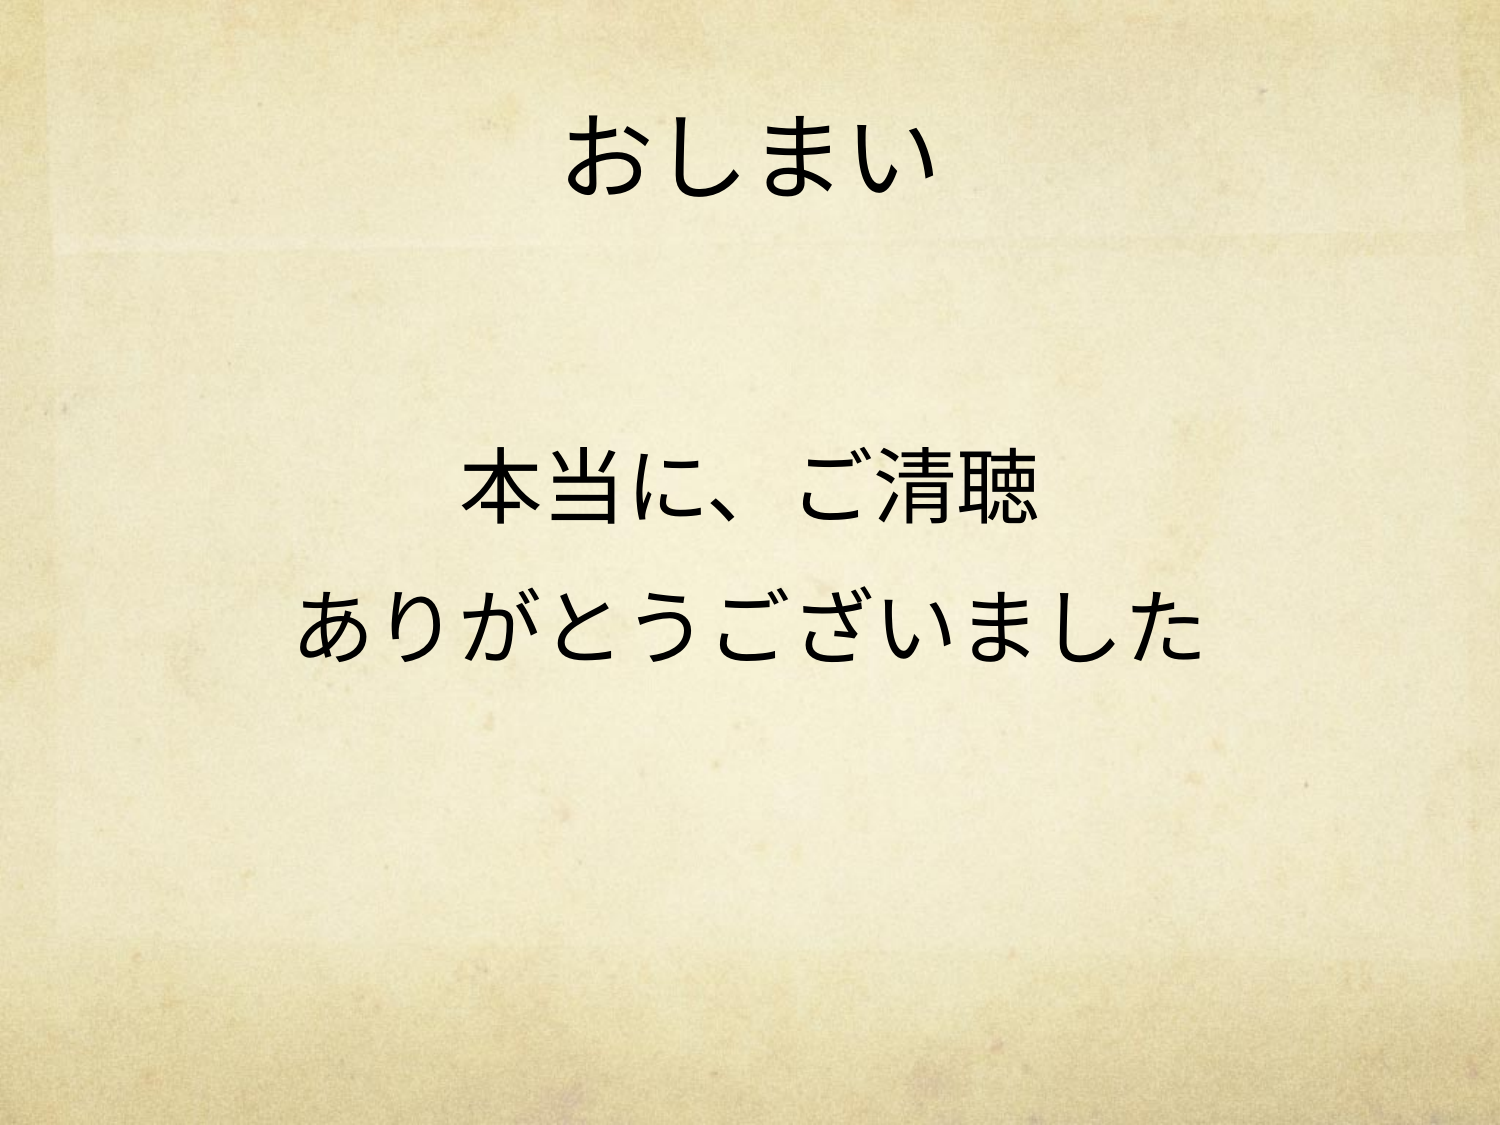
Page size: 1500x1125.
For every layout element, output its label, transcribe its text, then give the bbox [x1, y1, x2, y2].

title おしまい [150, 82, 1350, 225]
picture [0, 0, 1500, 1125]
list 本当に、ご清聴 ありがとうございました [150, 284, 1350, 950]
